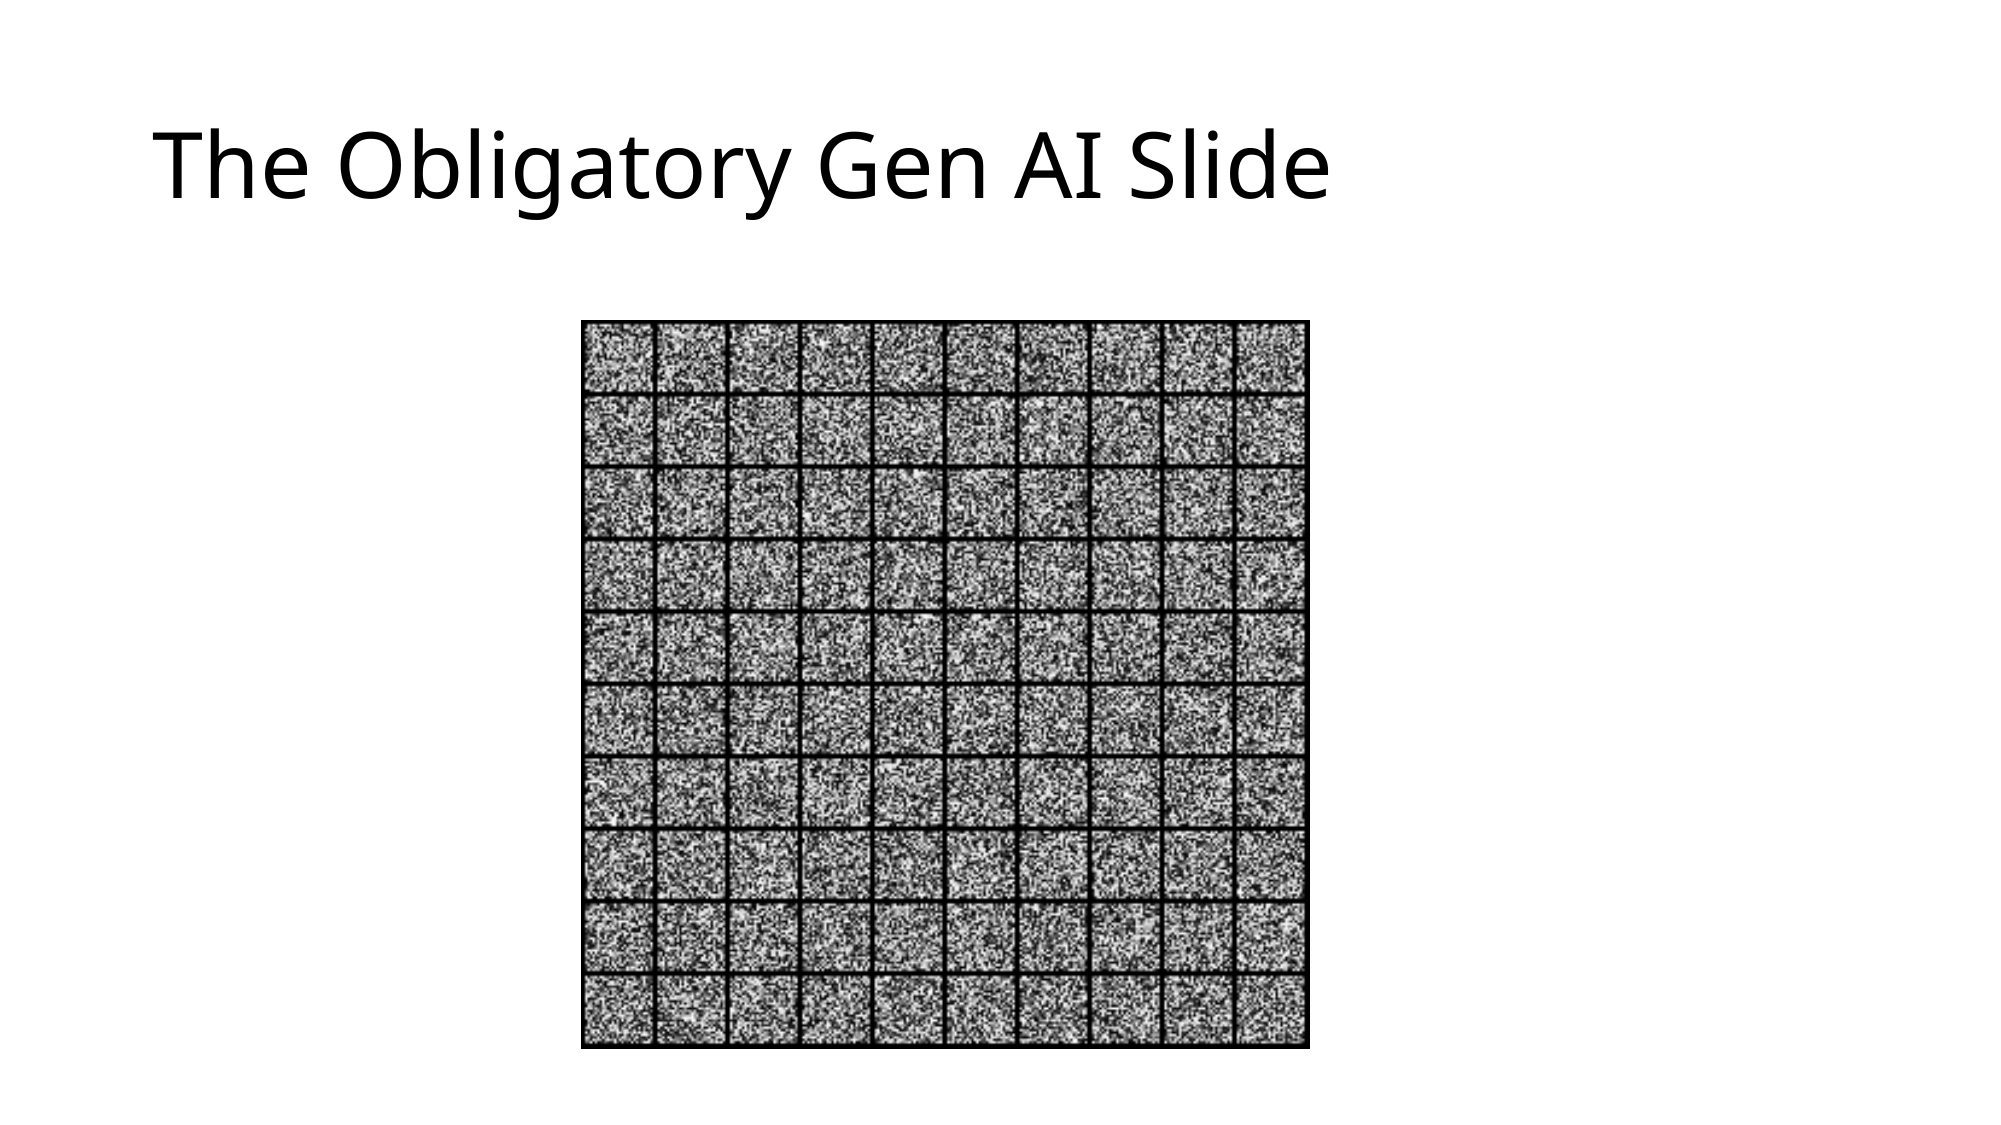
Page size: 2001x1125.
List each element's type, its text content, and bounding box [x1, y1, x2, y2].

title The Obligatory Gen AI Slide [137, 59, 1863, 278]
picture [580, 319, 1310, 1049]
